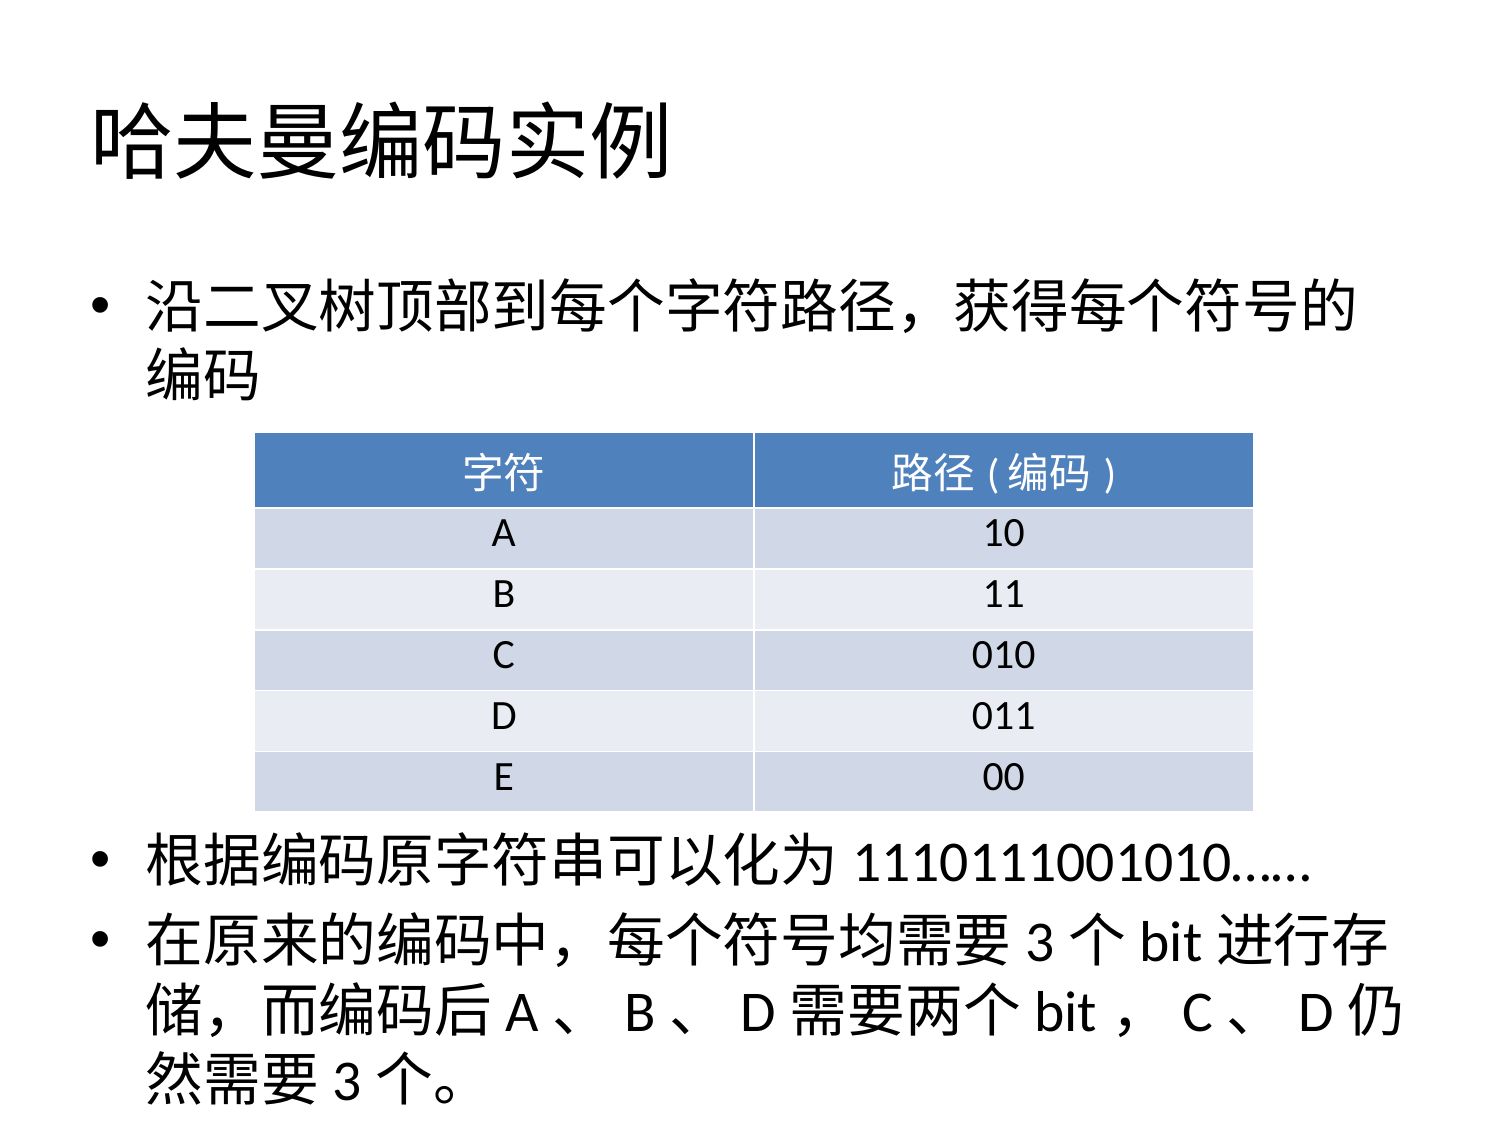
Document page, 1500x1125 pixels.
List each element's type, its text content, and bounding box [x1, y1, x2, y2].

table_cell D [255, 691, 753, 751]
table_cell 10 [755, 509, 1253, 568]
table_header 字符 [255, 433, 753, 507]
table_cell 11 [755, 570, 1253, 629]
table_cell B [255, 570, 753, 629]
table_cell 011 [755, 691, 1253, 751]
table_cell 00 [755, 752, 1253, 811]
table_header 路径(编码) [755, 433, 1253, 507]
table_cell 010 [755, 631, 1253, 690]
table_cell E [255, 752, 753, 811]
table_cell A [255, 509, 753, 568]
list 沿二叉树顶部到每个字符路径，获得每个符号的编码 根据编码原字符串可以化为1110111001010…… 在原来的编码中，每个符号均需要3个bit进行存储，而编码后A、B、D需要两个bit，C、D仍然需要3个。 [75, 262, 1425, 1125]
title 哈夫曼编码实例 [75, 45, 1425, 233]
table_cell C [255, 631, 753, 690]
